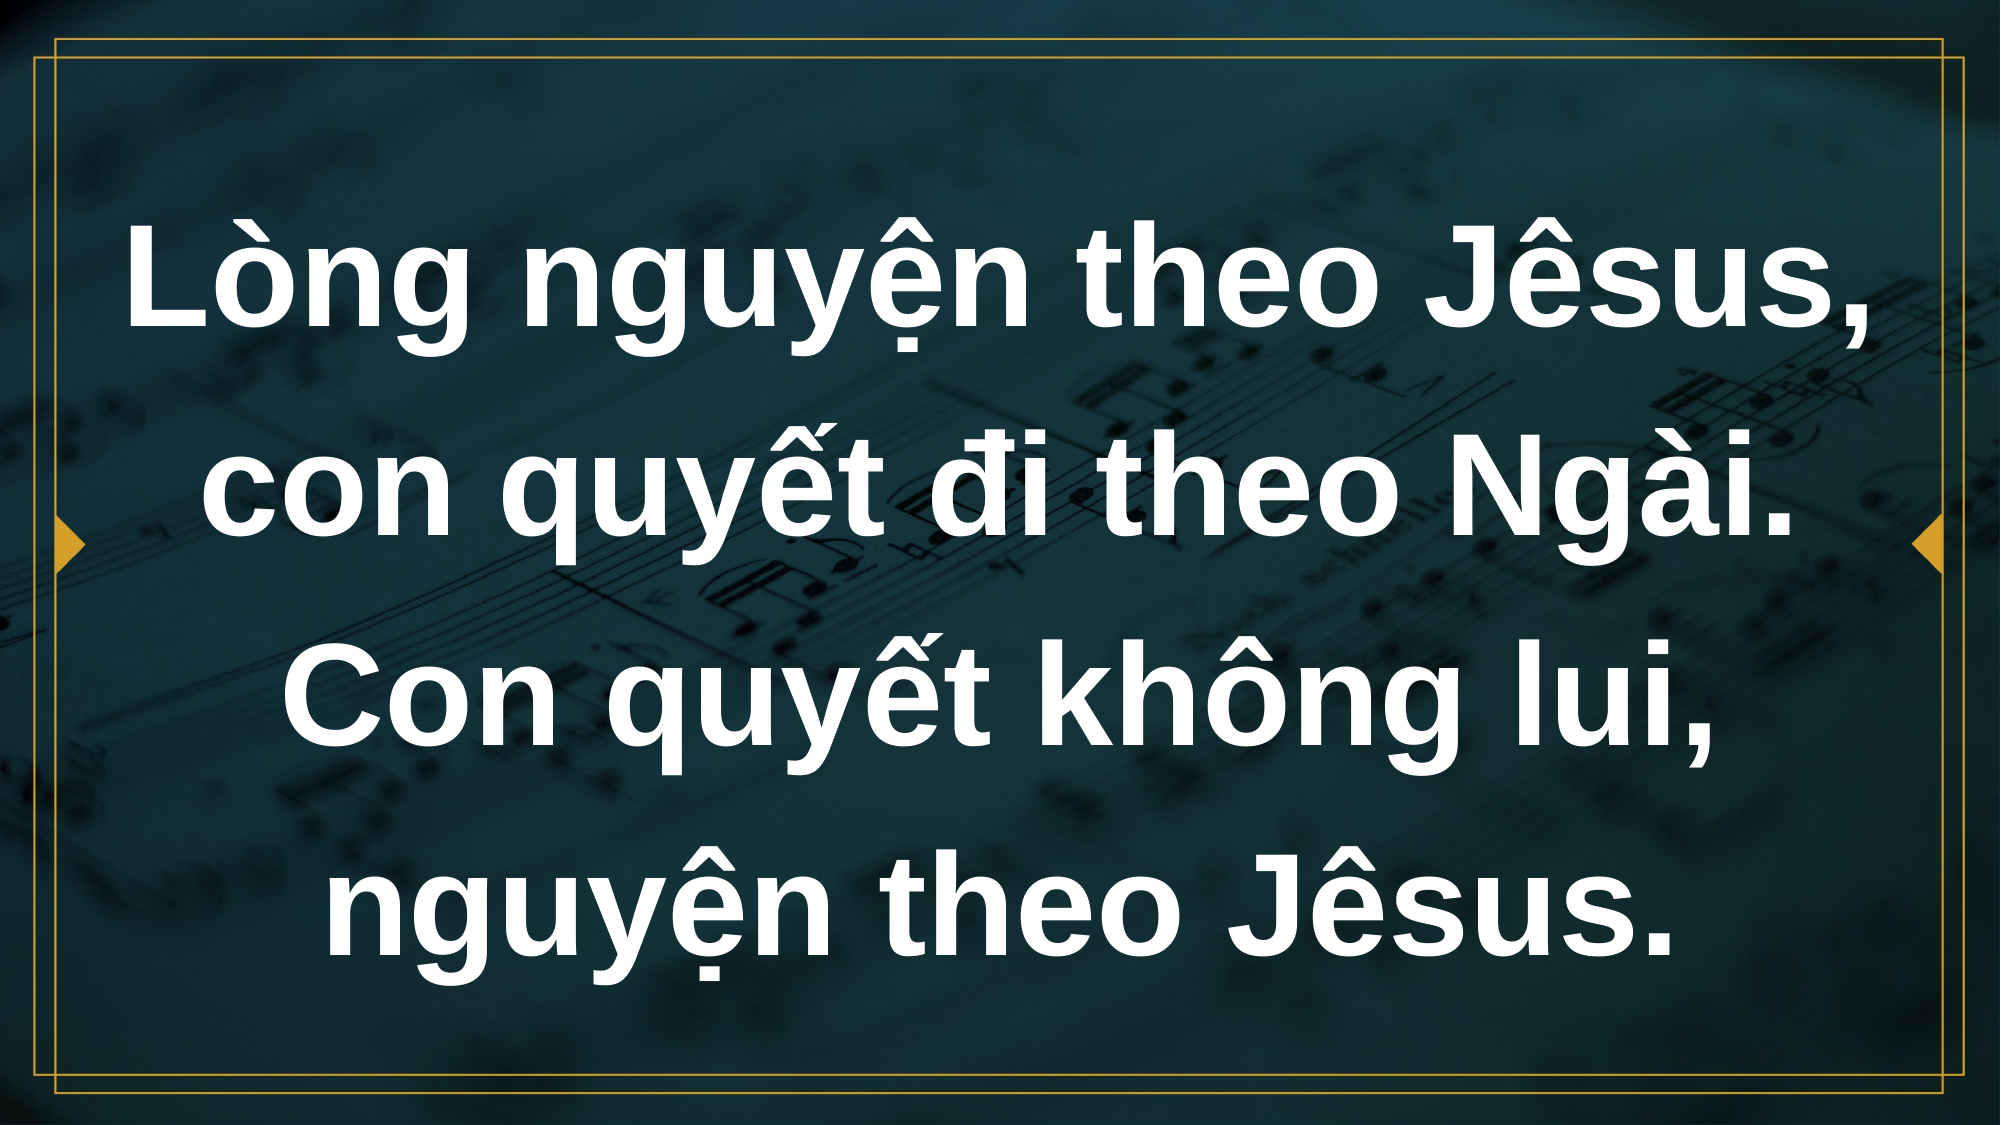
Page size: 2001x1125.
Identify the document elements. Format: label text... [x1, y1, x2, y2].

title Lòng nguyện theo Jêsus, con quyết đi theo Ngài. Con quyết không lui, nguyện theo Jêsus. [55, 53, 1945, 1077]
picture [0, 0, 2000, 1125]
